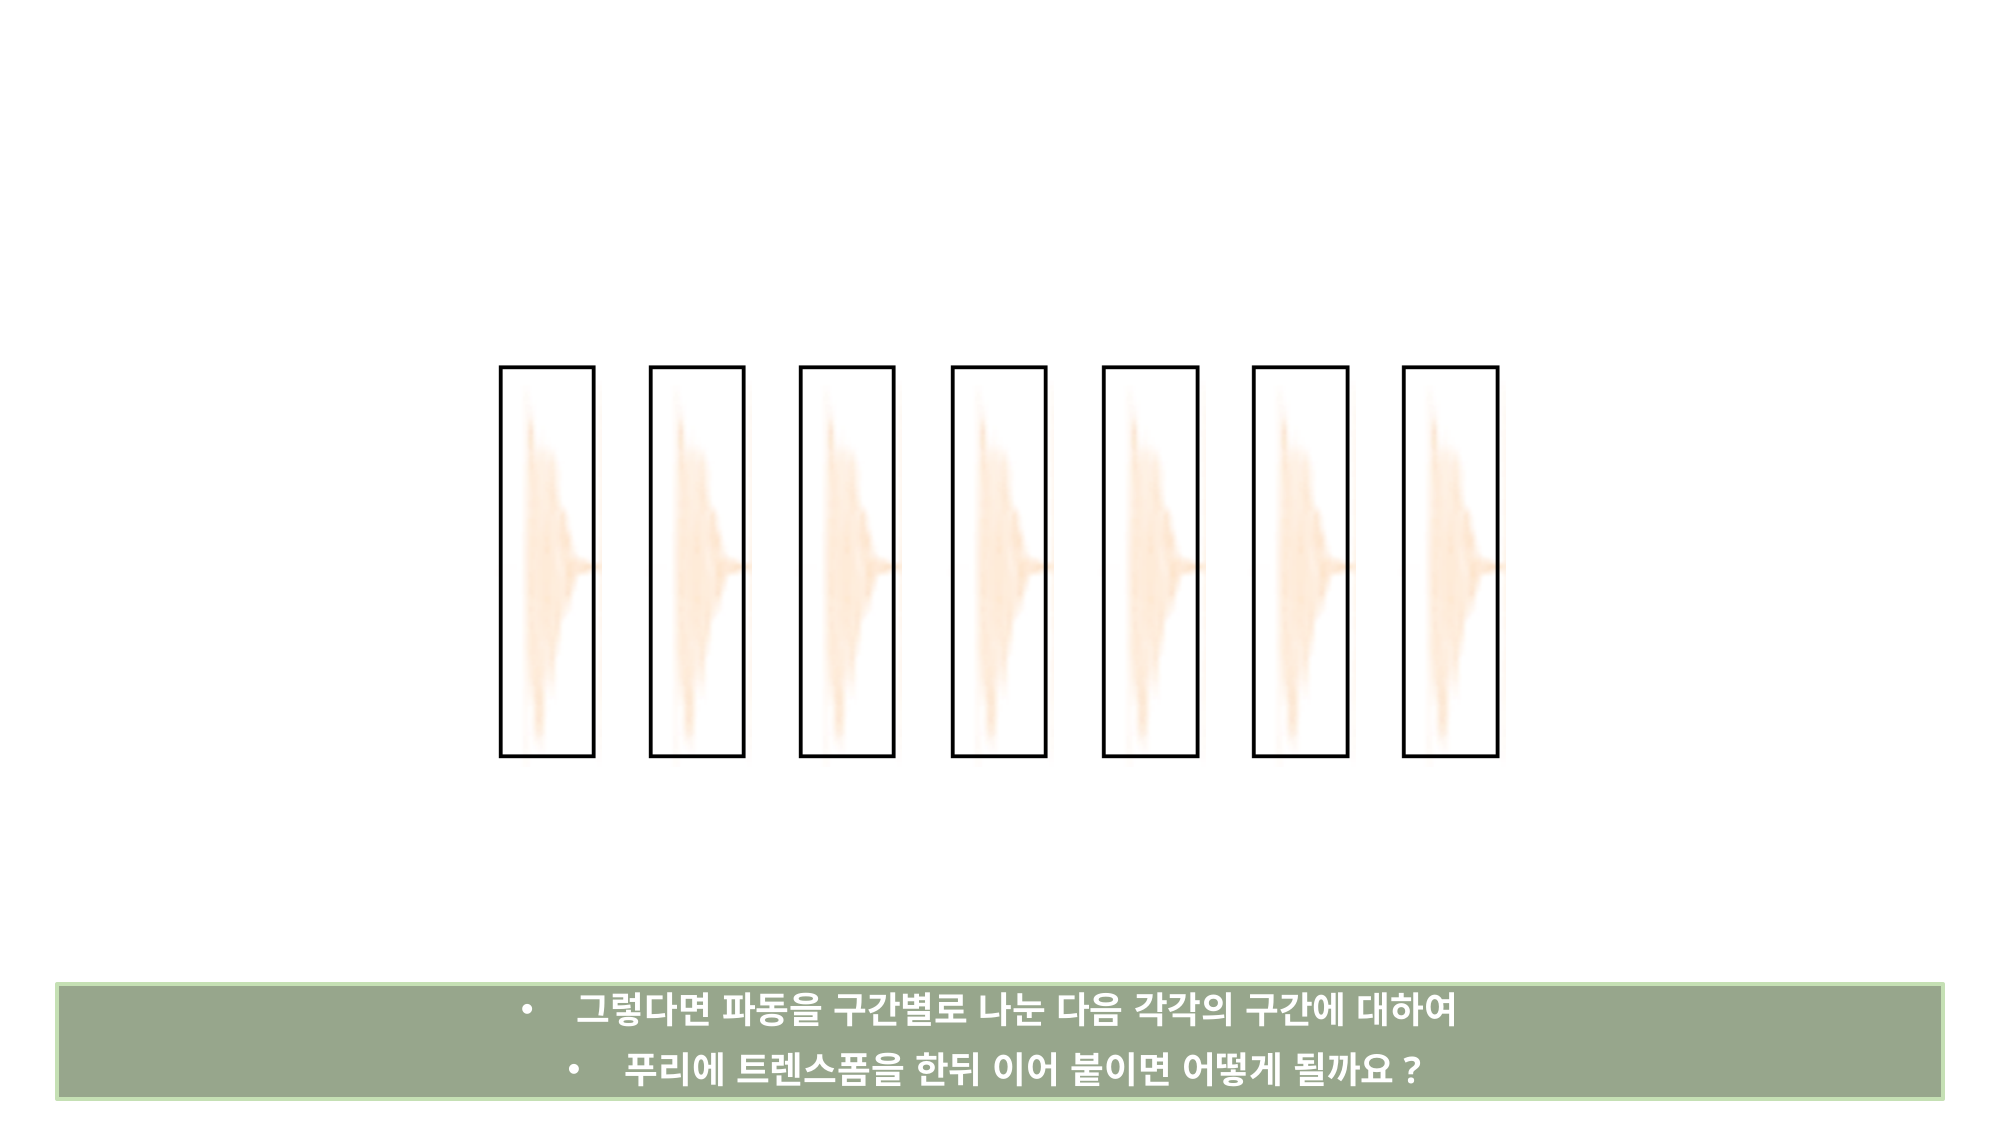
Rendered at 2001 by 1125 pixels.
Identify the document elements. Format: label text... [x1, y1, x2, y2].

text_box 그렇다면 파동을 구간별로 나눈 다음 각각의 구간에 대하여 푸리에 트렌스폼을 한뒤 이어 붙이면 어떻게 될까요? [57, 983, 1943, 1100]
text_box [494, 358, 1506, 767]
